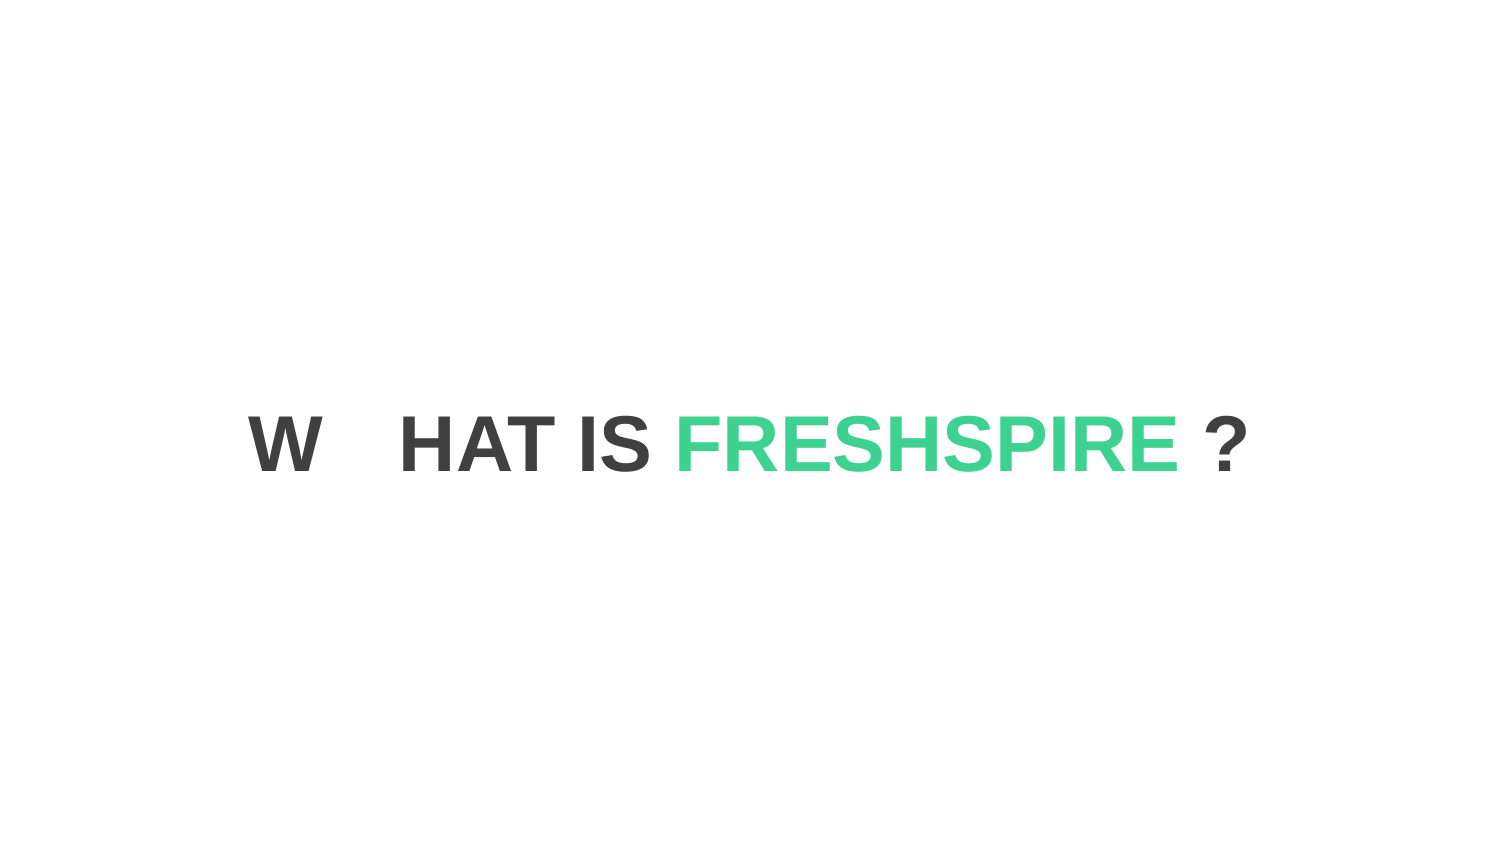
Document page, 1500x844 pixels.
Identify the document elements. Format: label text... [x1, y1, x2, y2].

title W HAT IS FRESHSPIRE ? [51, 362, 1449, 457]
